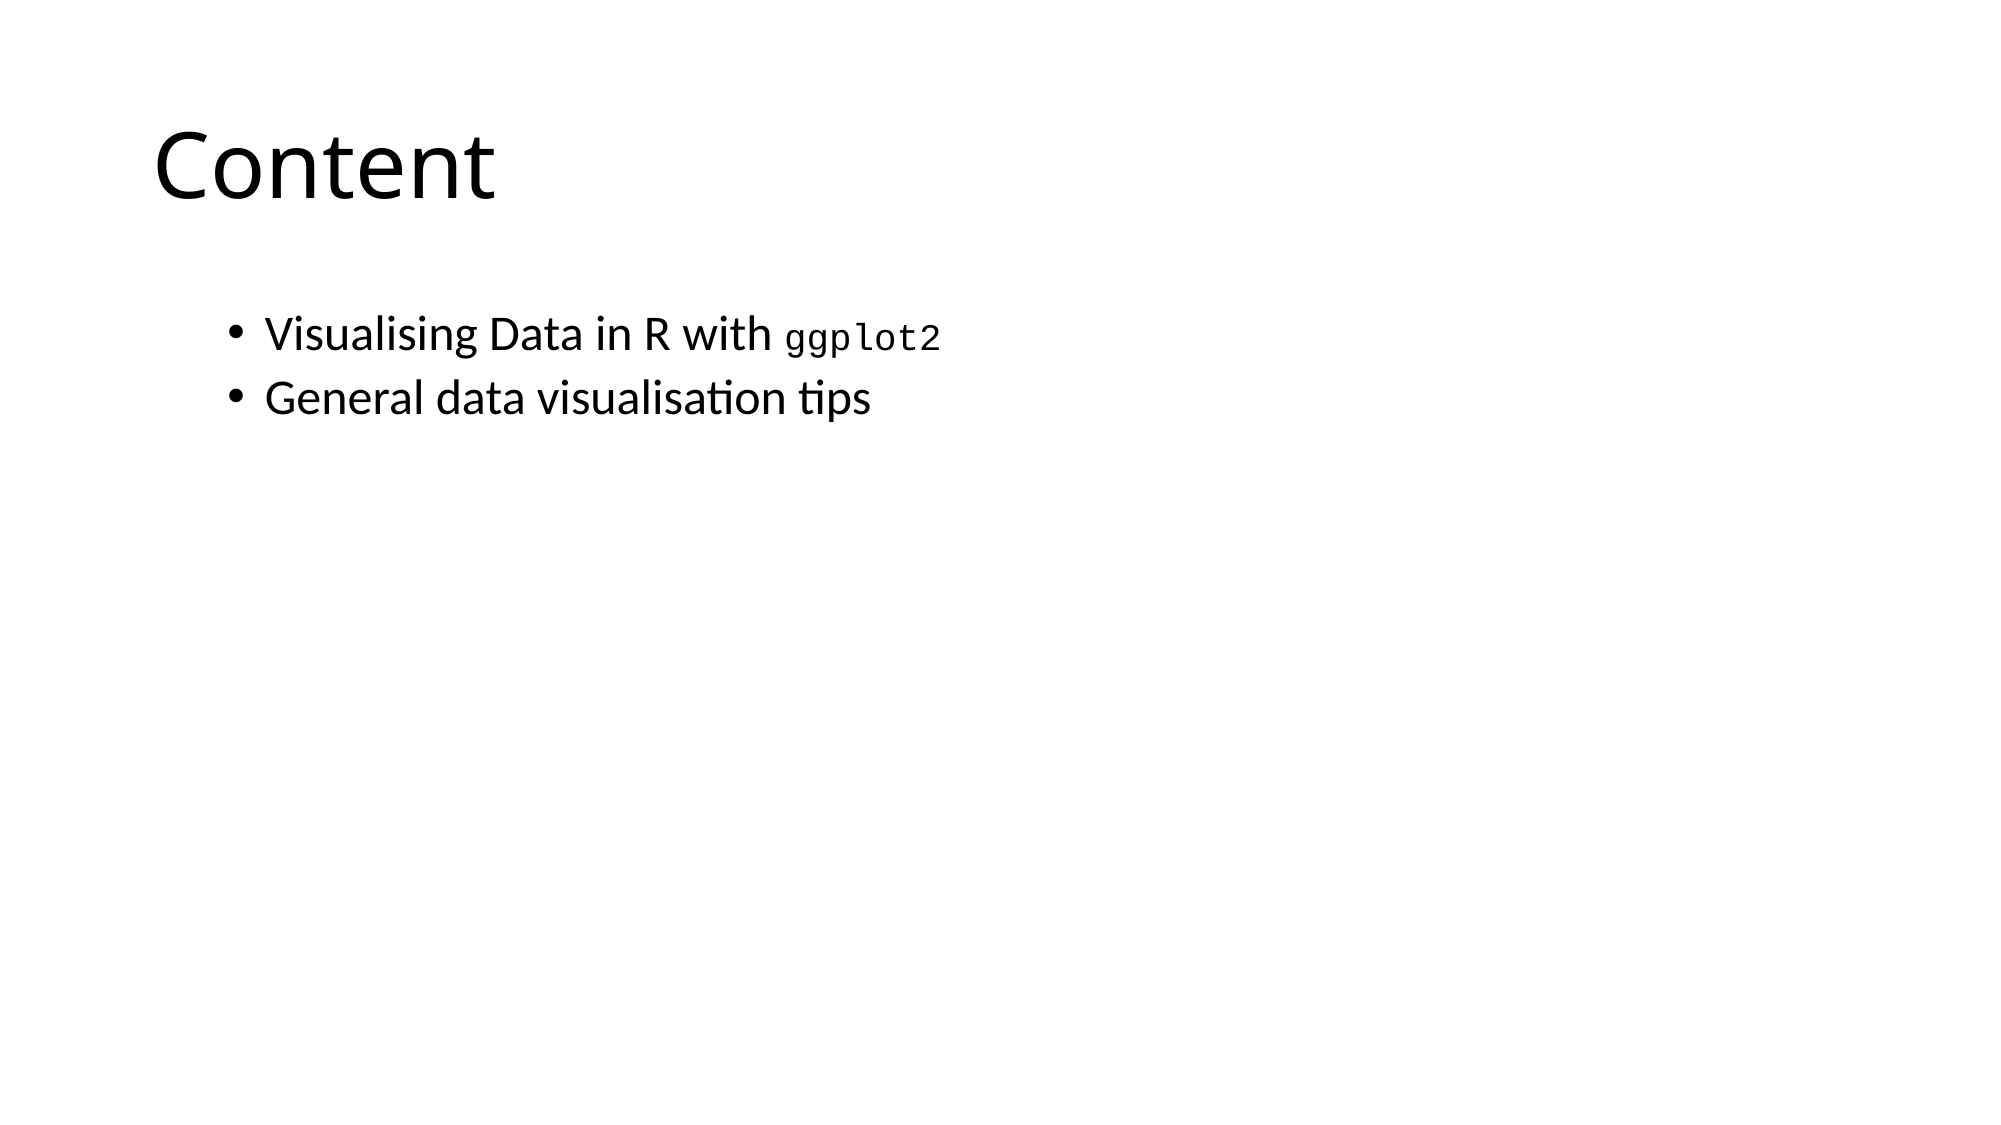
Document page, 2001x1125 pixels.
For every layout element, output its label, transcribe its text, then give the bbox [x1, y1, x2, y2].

list Visualising Data in R with ggplot2 General data visualisation tips [137, 299, 1863, 1014]
title Content [137, 59, 1863, 278]
